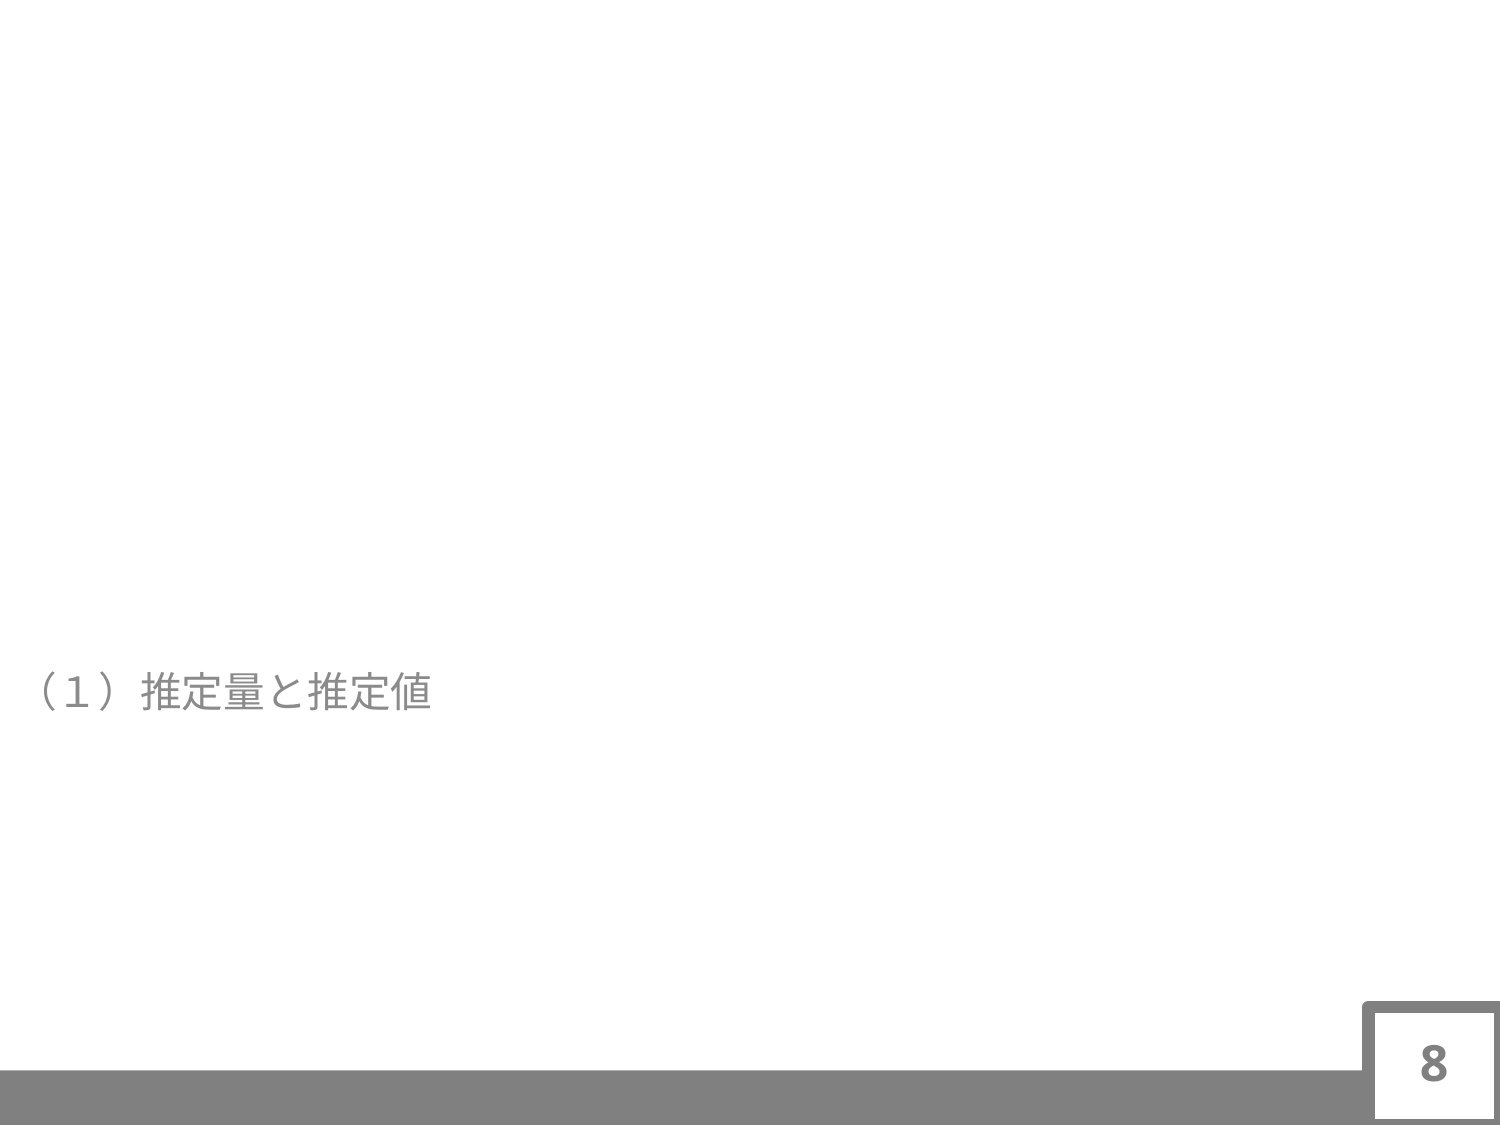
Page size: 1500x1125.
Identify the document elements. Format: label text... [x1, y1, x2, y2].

list （１）推定量と推定値 [0, 476, 1500, 723]
slide_number 8 [1362, 1001, 1500, 1125]
